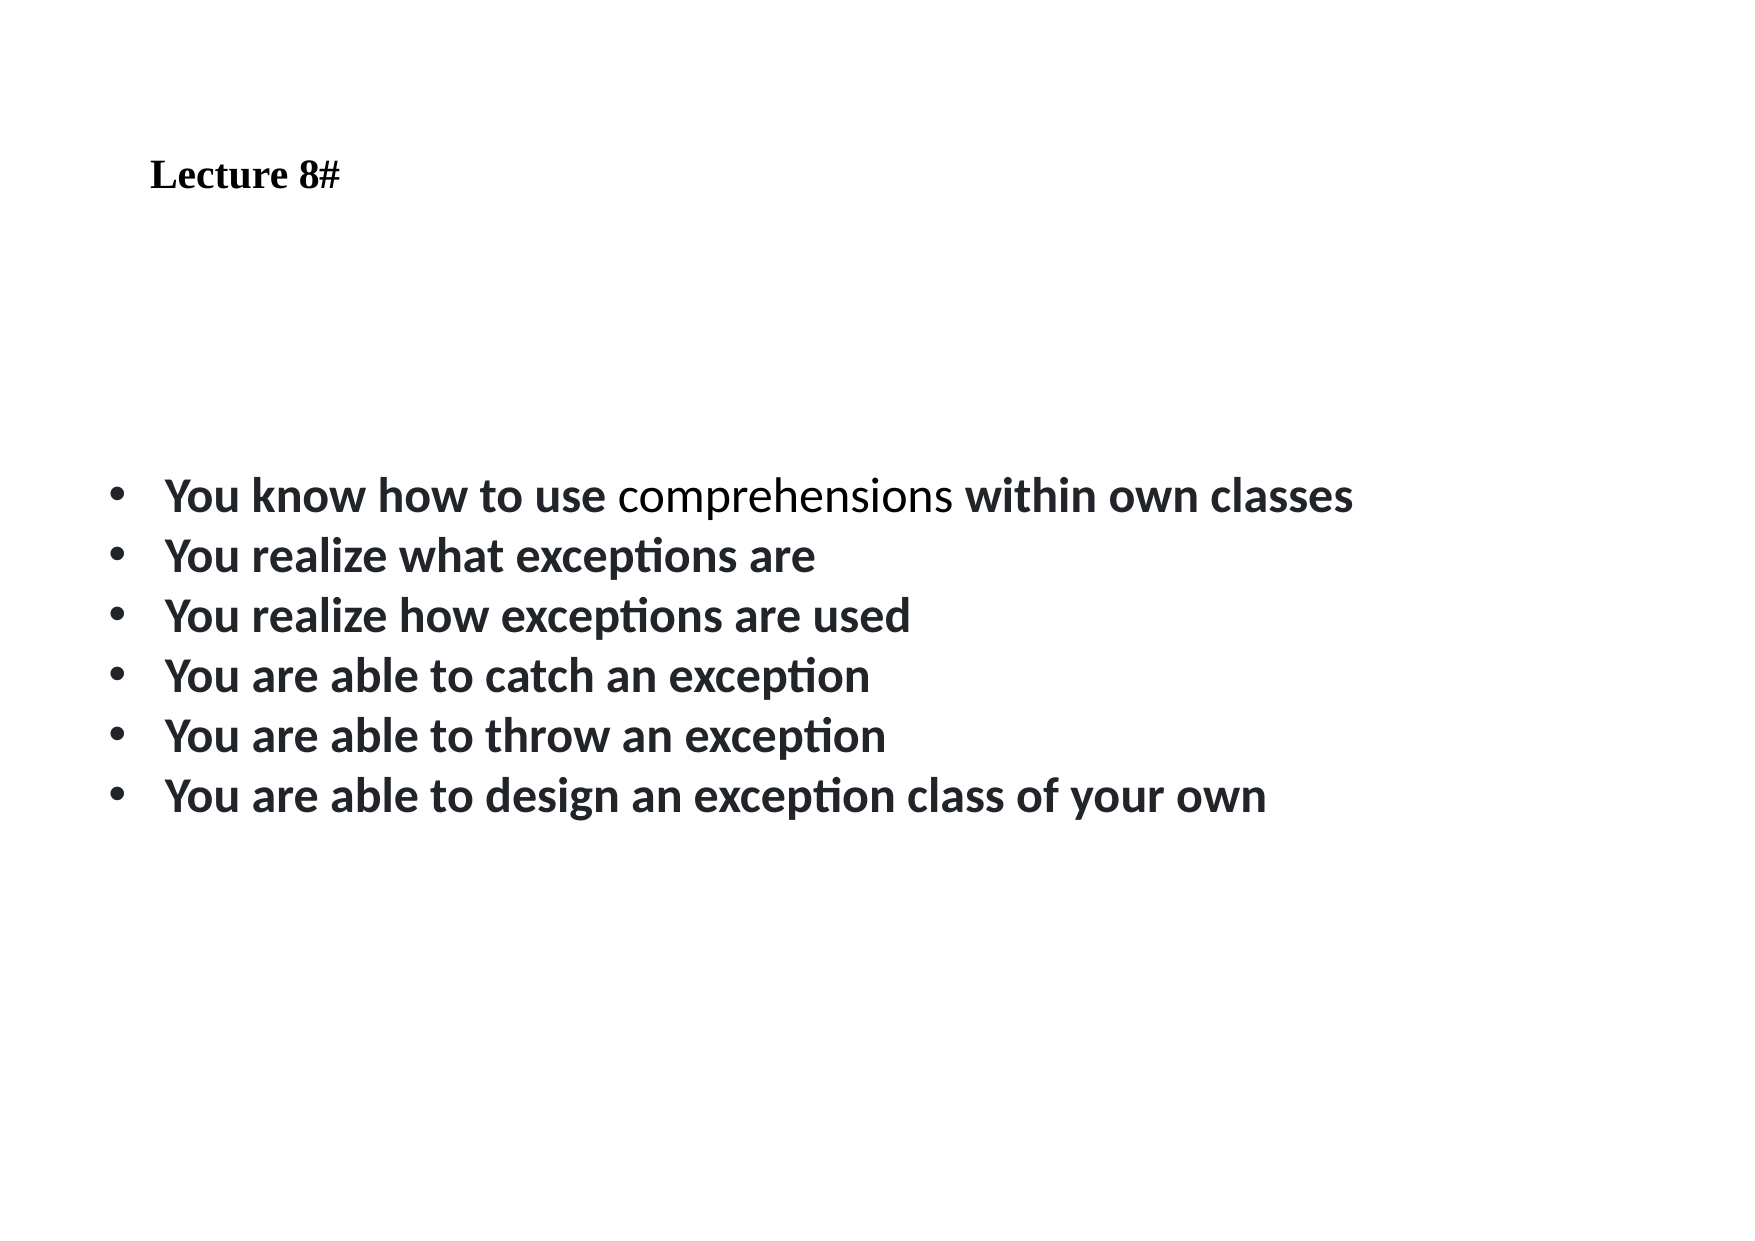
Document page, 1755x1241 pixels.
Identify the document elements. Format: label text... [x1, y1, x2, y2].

text_box Lecture 8# [147, 145, 343, 198]
text_box You know how to use comprehensions within own classes You realize what exceptions are You realize how exceptions are used You are able to catch an exception You are able to throw an exception You are able to design an exception class of your own [93, 455, 1700, 831]
